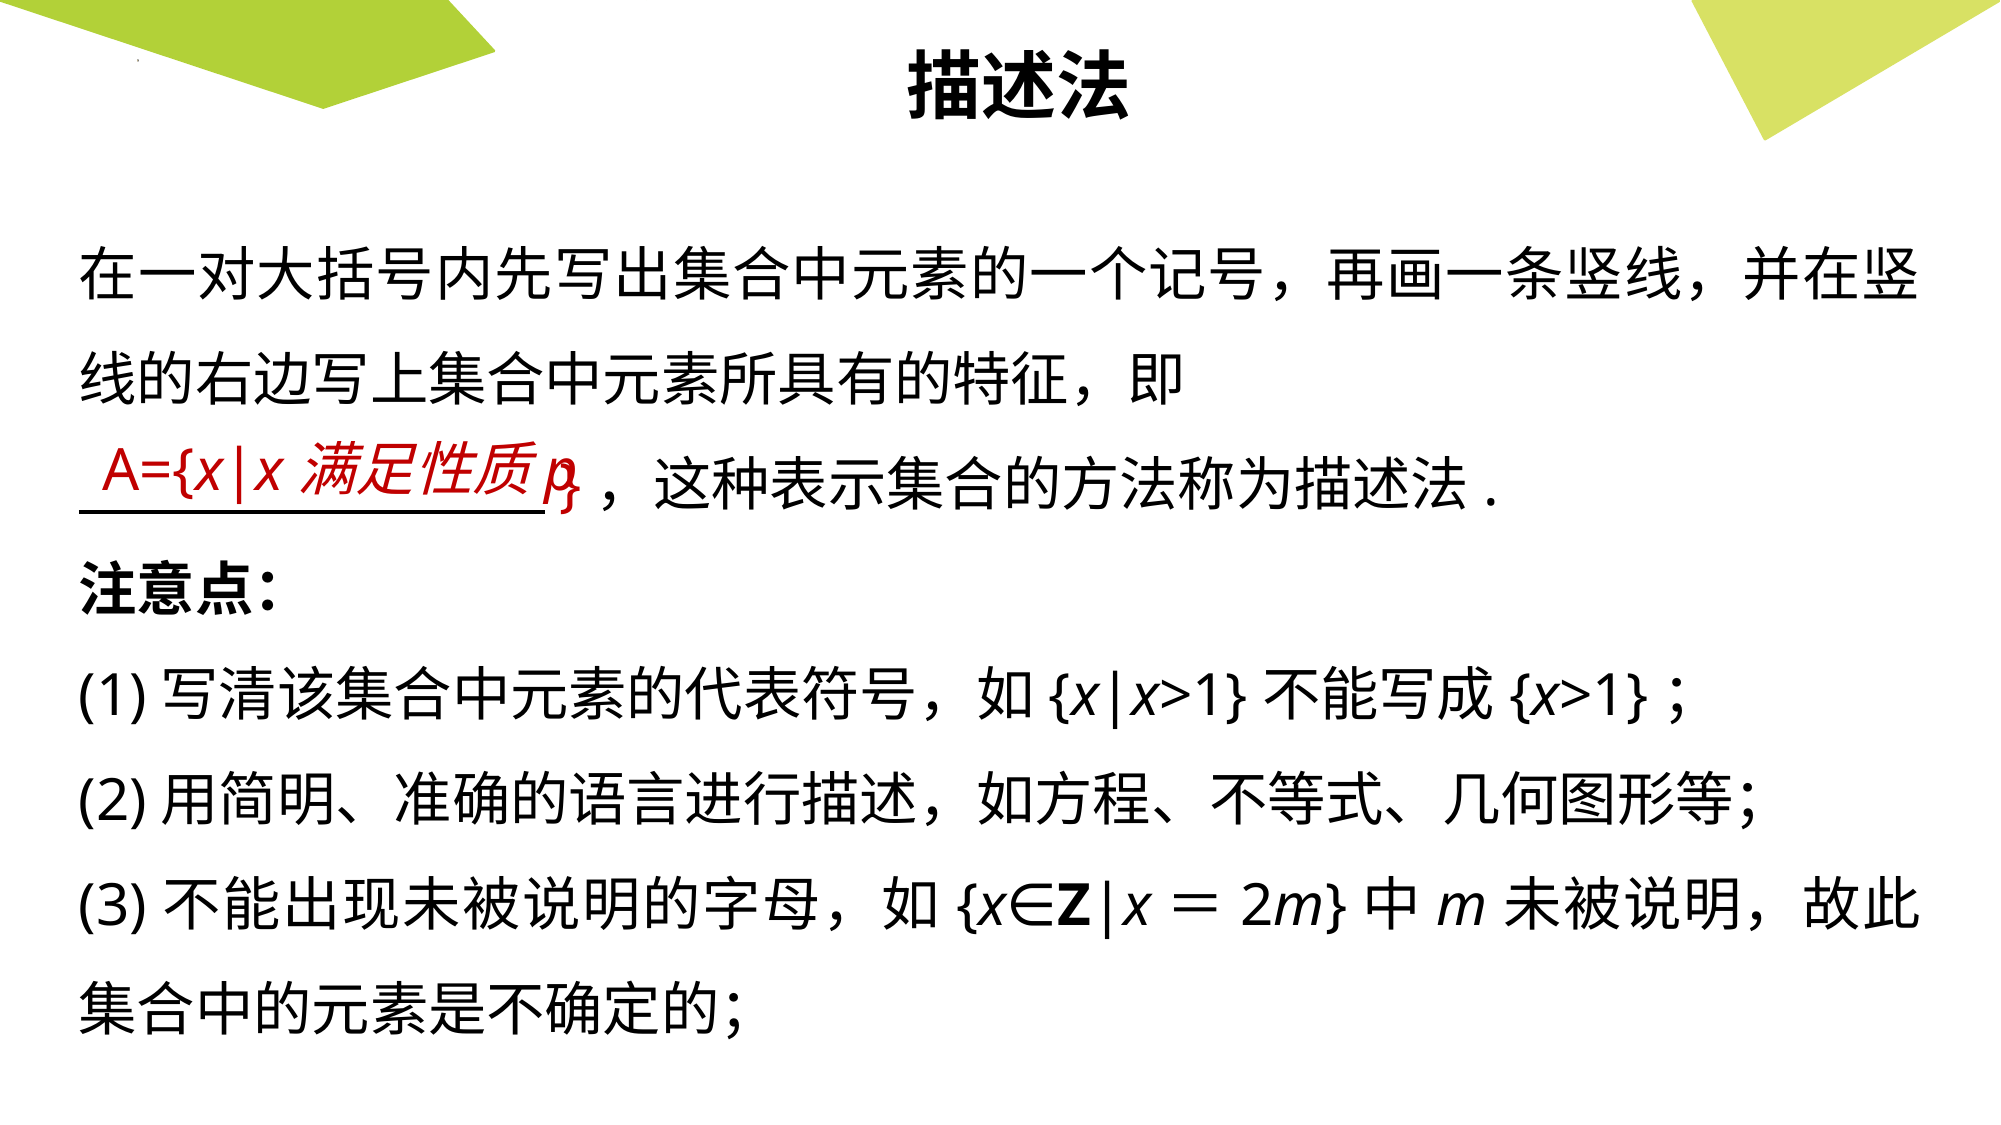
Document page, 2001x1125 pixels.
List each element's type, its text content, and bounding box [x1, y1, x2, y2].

text_box 在一对大括号内先写出集合中元素的一个记号，再画一条竖线，并在竖线的右边写上集合中元素所具有的特征，即 }，这种表示集合的方法称为描述法. 注意点： (1)写清该集合中元素的代表符号，如{x|x>1}不能写成{x>1}； (2)用简明、准确的语言进行描述，如方程、不等式、几何图形等； (3)不能出现未被说明的字母，如{x∈Z|x＝2m}中m未被说明，故此集合中的元素是不确定的； [63, 194, 1936, 1050]
text_box 描述法 [891, 30, 1808, 136]
text_box A={x|x满足性质p [87, 424, 594, 510]
text_box [1692, 0, 2000, 115]
text_box [0, 0, 495, 108]
